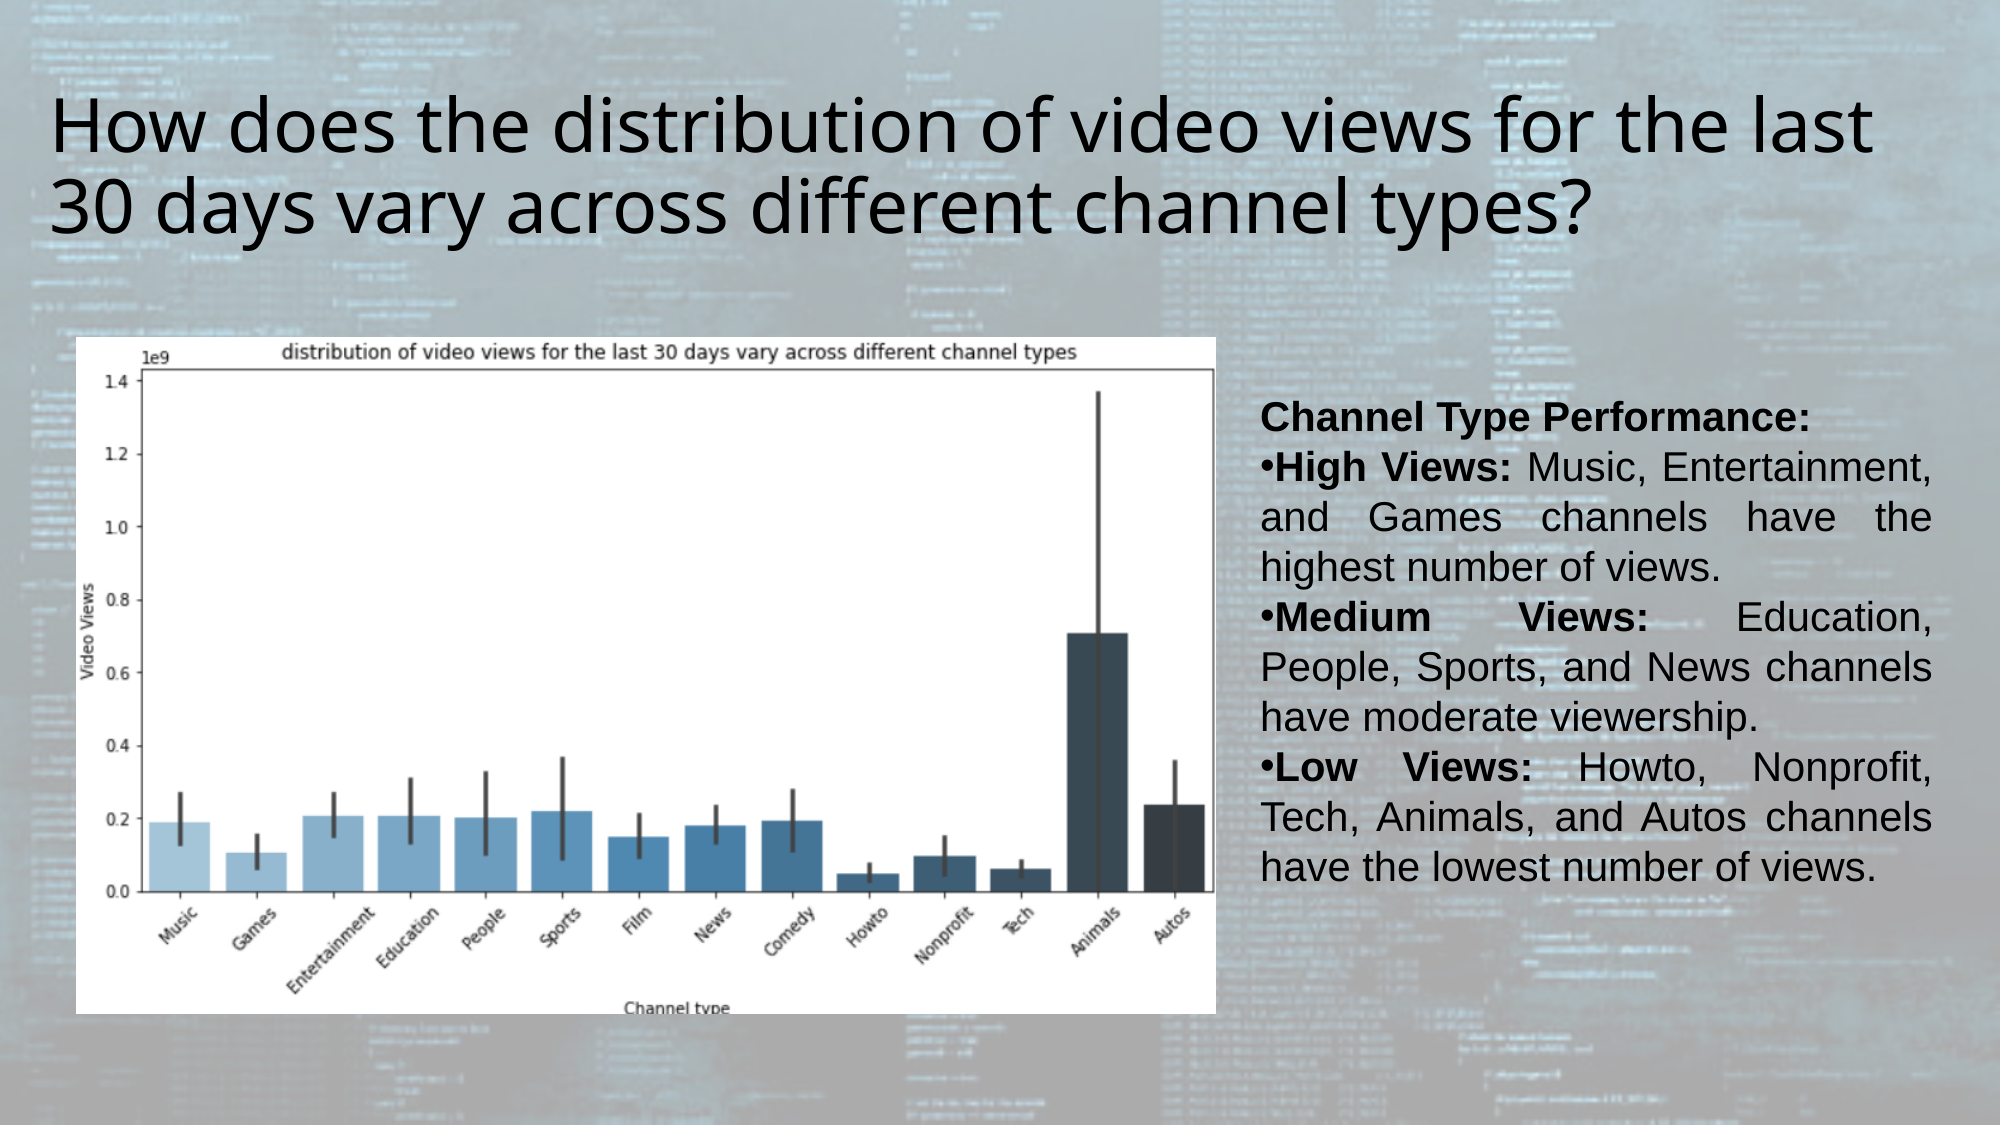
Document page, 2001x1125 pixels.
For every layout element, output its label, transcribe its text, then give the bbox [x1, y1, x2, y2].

list Channel Type Performance: High Views: Music, Entertainment, and Games channels have the highest number of views. Medium Views: Education, People, Sports, and News channels have moderate viewership. Low Views: Howto, Nonprofit, Tech, Animals, and Autos channels have the lowest number of views. [1245, 313, 1949, 967]
picture [76, 337, 1217, 1014]
title How does the distribution of video views for the last 30 days vary across different channel types? [34, 59, 1979, 278]
